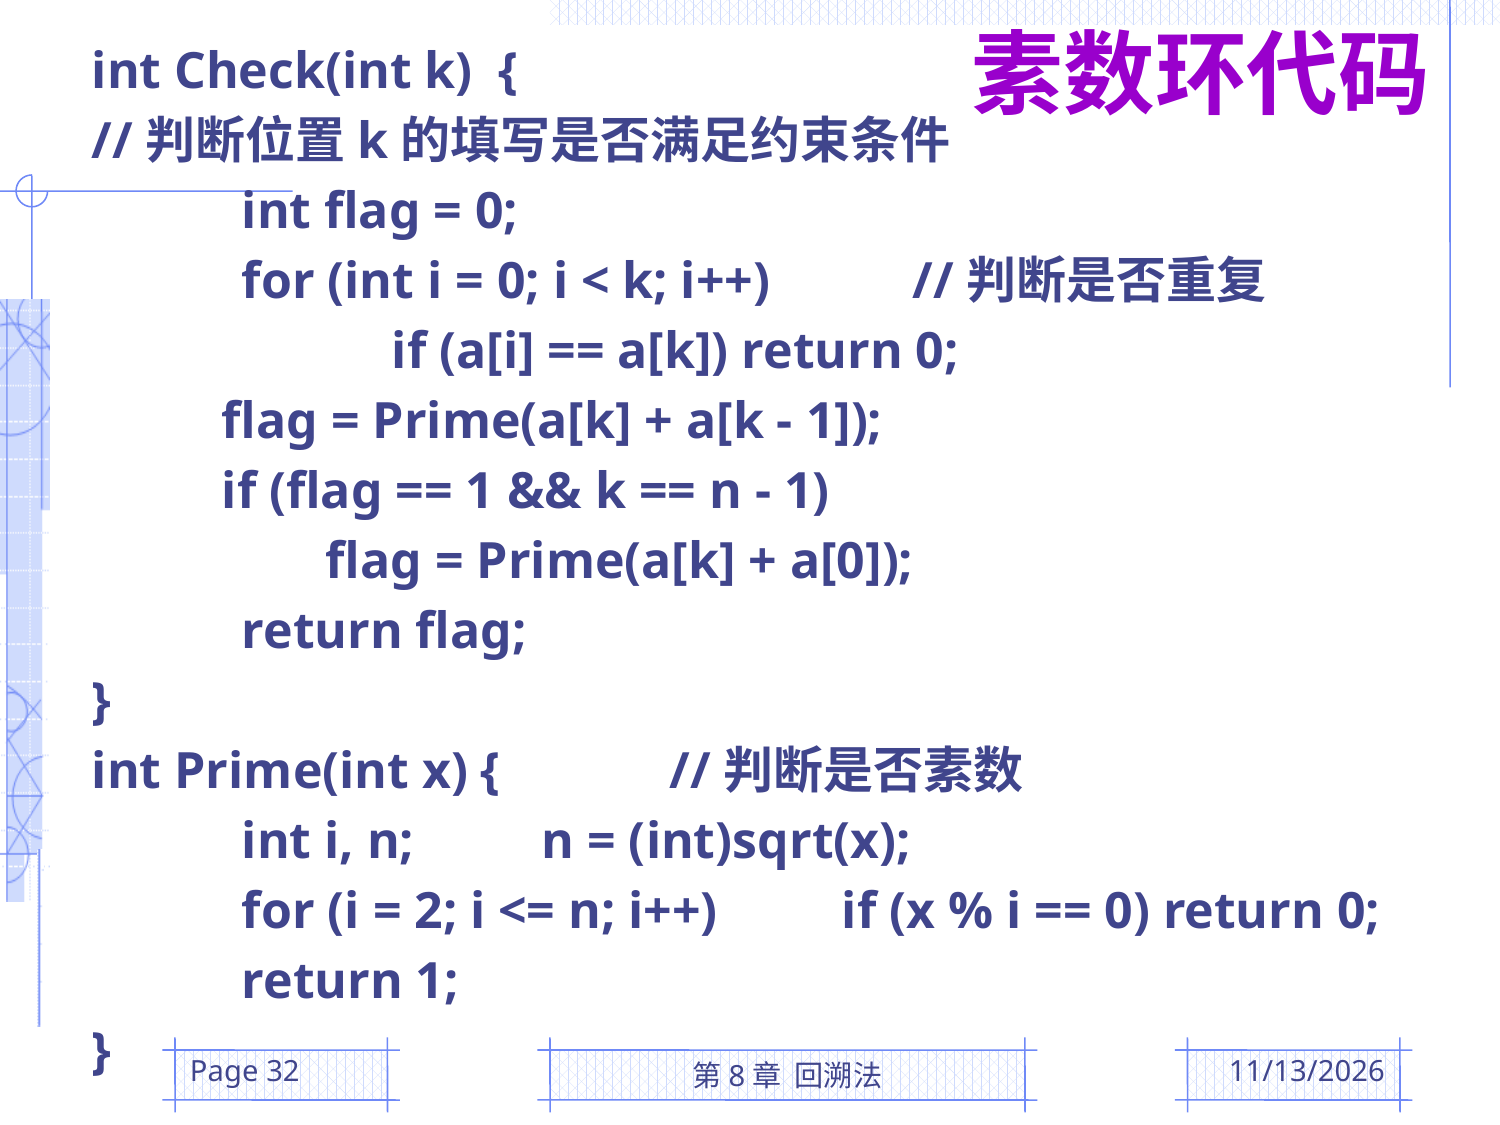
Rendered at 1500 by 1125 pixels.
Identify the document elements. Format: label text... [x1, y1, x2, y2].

slide_number Page 32 [174, 1024, 488, 1101]
picture [0, 299, 50, 1027]
title 素数环代码 [956, 0, 1500, 134]
list int Check(int k) { //判断位置k的填写是否满足约束条件 int flag = 0; for (int i = 0; i < k; i++) //判断是否重复 if (a[i] == a[k]) return 0; flag = Prime(a[k] + a[k - 1]); if (flag == 1 && k == n - 1) flag = Prime(a[k] + a[0]); return flag; } int Prime(int x) { //判断是否素数 int i, n; n = (int)sqrt(x); for (i = 2; i <= n; i++) if (x % i == 0) return 0; return 1; } [76, 31, 1500, 1125]
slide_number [1087, 1024, 1401, 1101]
footer 第8章 回溯法 [549, 1024, 1026, 1101]
